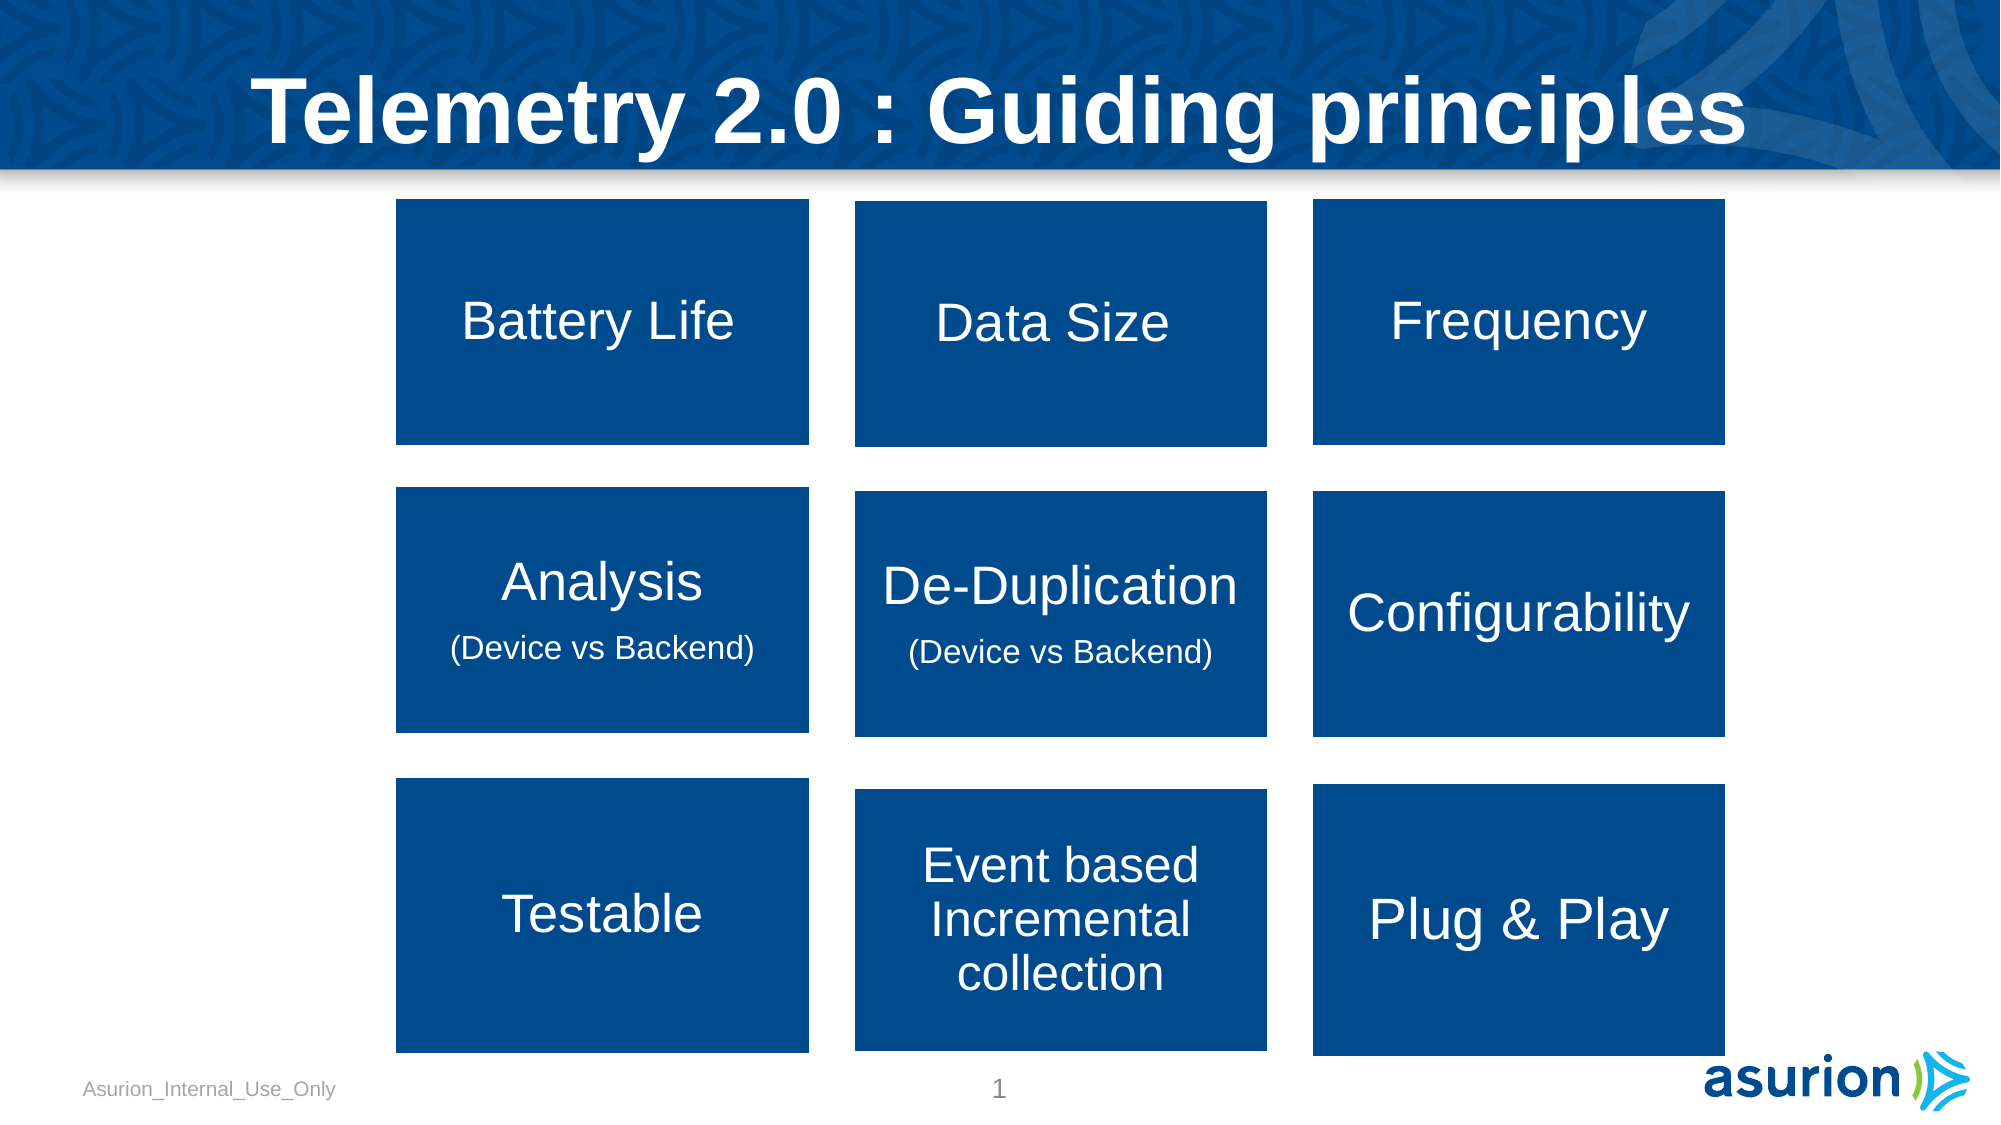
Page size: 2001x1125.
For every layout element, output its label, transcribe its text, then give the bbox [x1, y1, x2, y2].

picture [0, 0, 2000, 1125]
text_box Telemetry 2.0 : Guiding principles [82, 0, 1919, 173]
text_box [393, 183, 1728, 1074]
